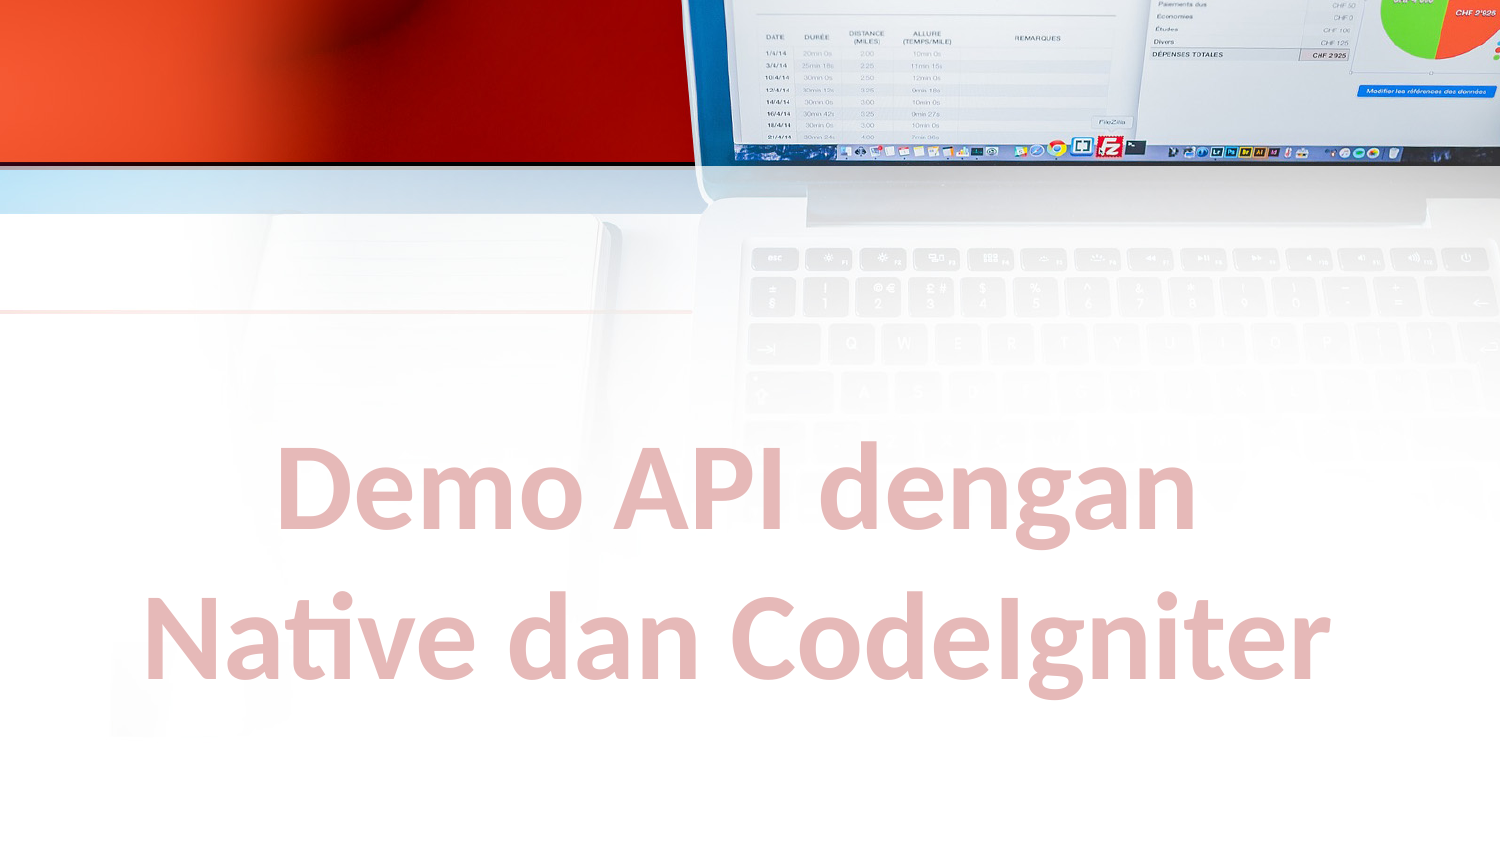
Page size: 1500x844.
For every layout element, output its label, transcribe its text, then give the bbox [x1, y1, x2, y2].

picture [0, 0, 1500, 844]
text_box Demo API dengan Native dan CodeIgniter [123, 396, 1352, 523]
